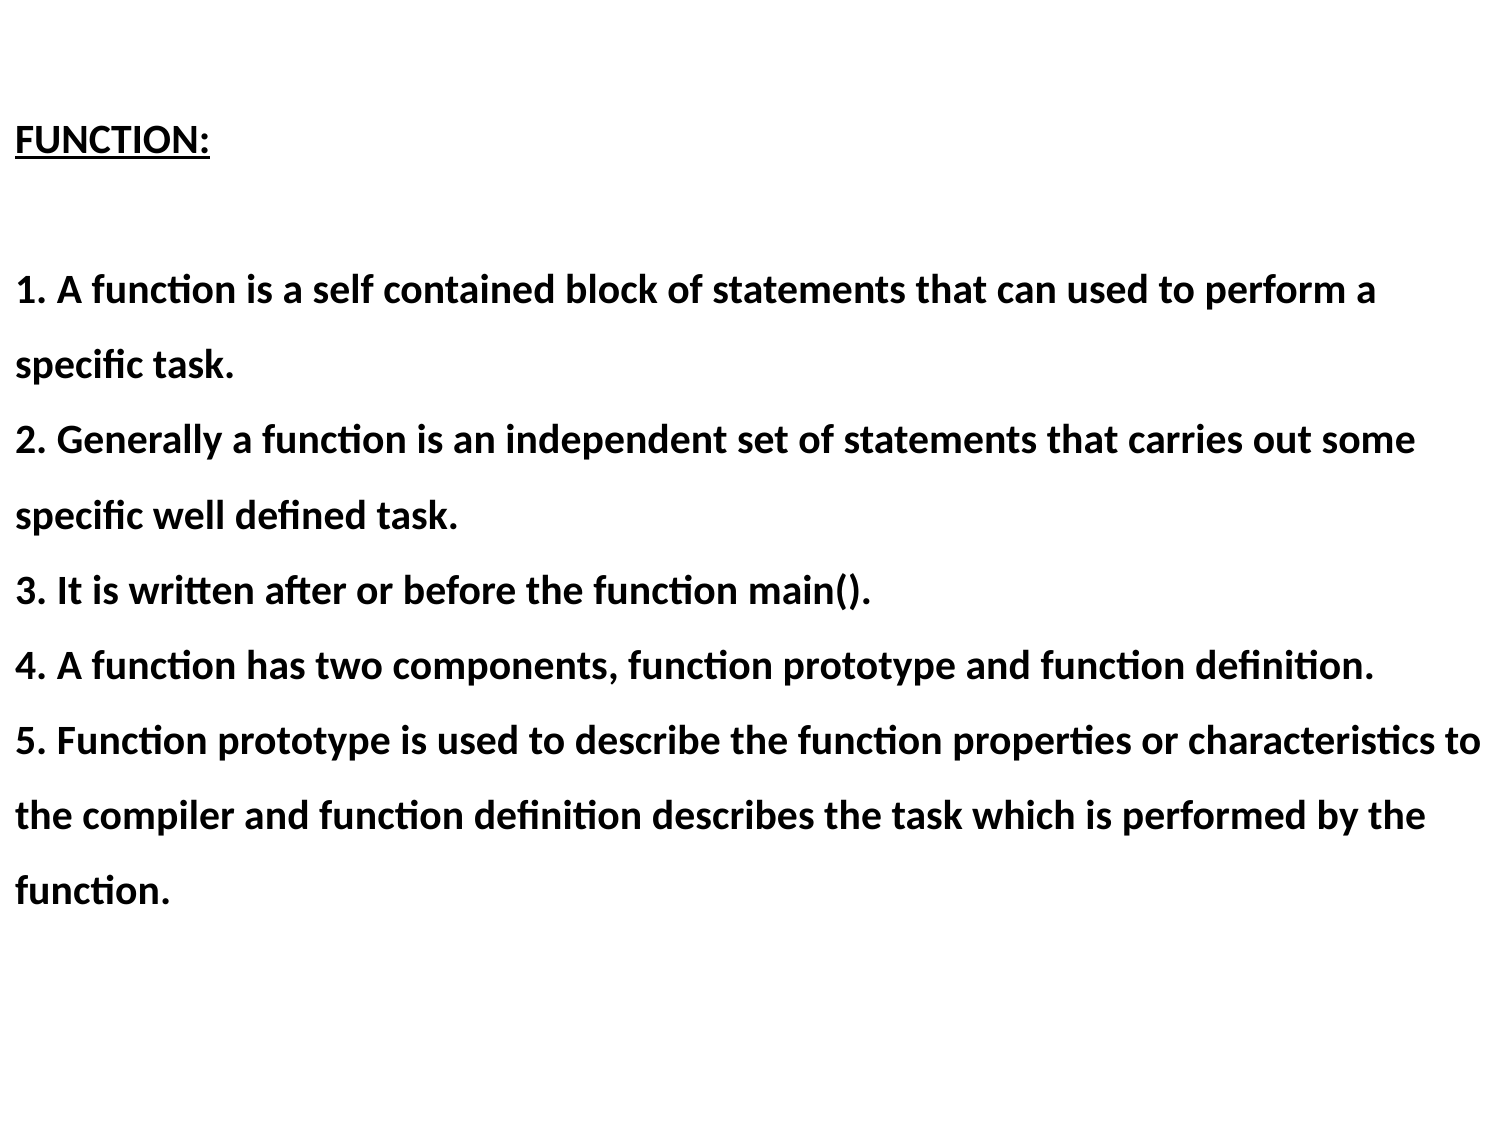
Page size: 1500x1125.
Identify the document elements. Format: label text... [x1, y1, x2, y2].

title FUNCTION: 1. A function is a self contained block of statements that can used to perform a specific task. 2. Generally a function is an independent set of statements that carries out some specific well defined task. 3. It is written after or before the function main(). 4. A function has two components, function prototype and function definition. 5. Function prototype is used to describe the function properties or characteristics to the compiler and function definition describes the task which is performed by the function. [0, 0, 1500, 1125]
